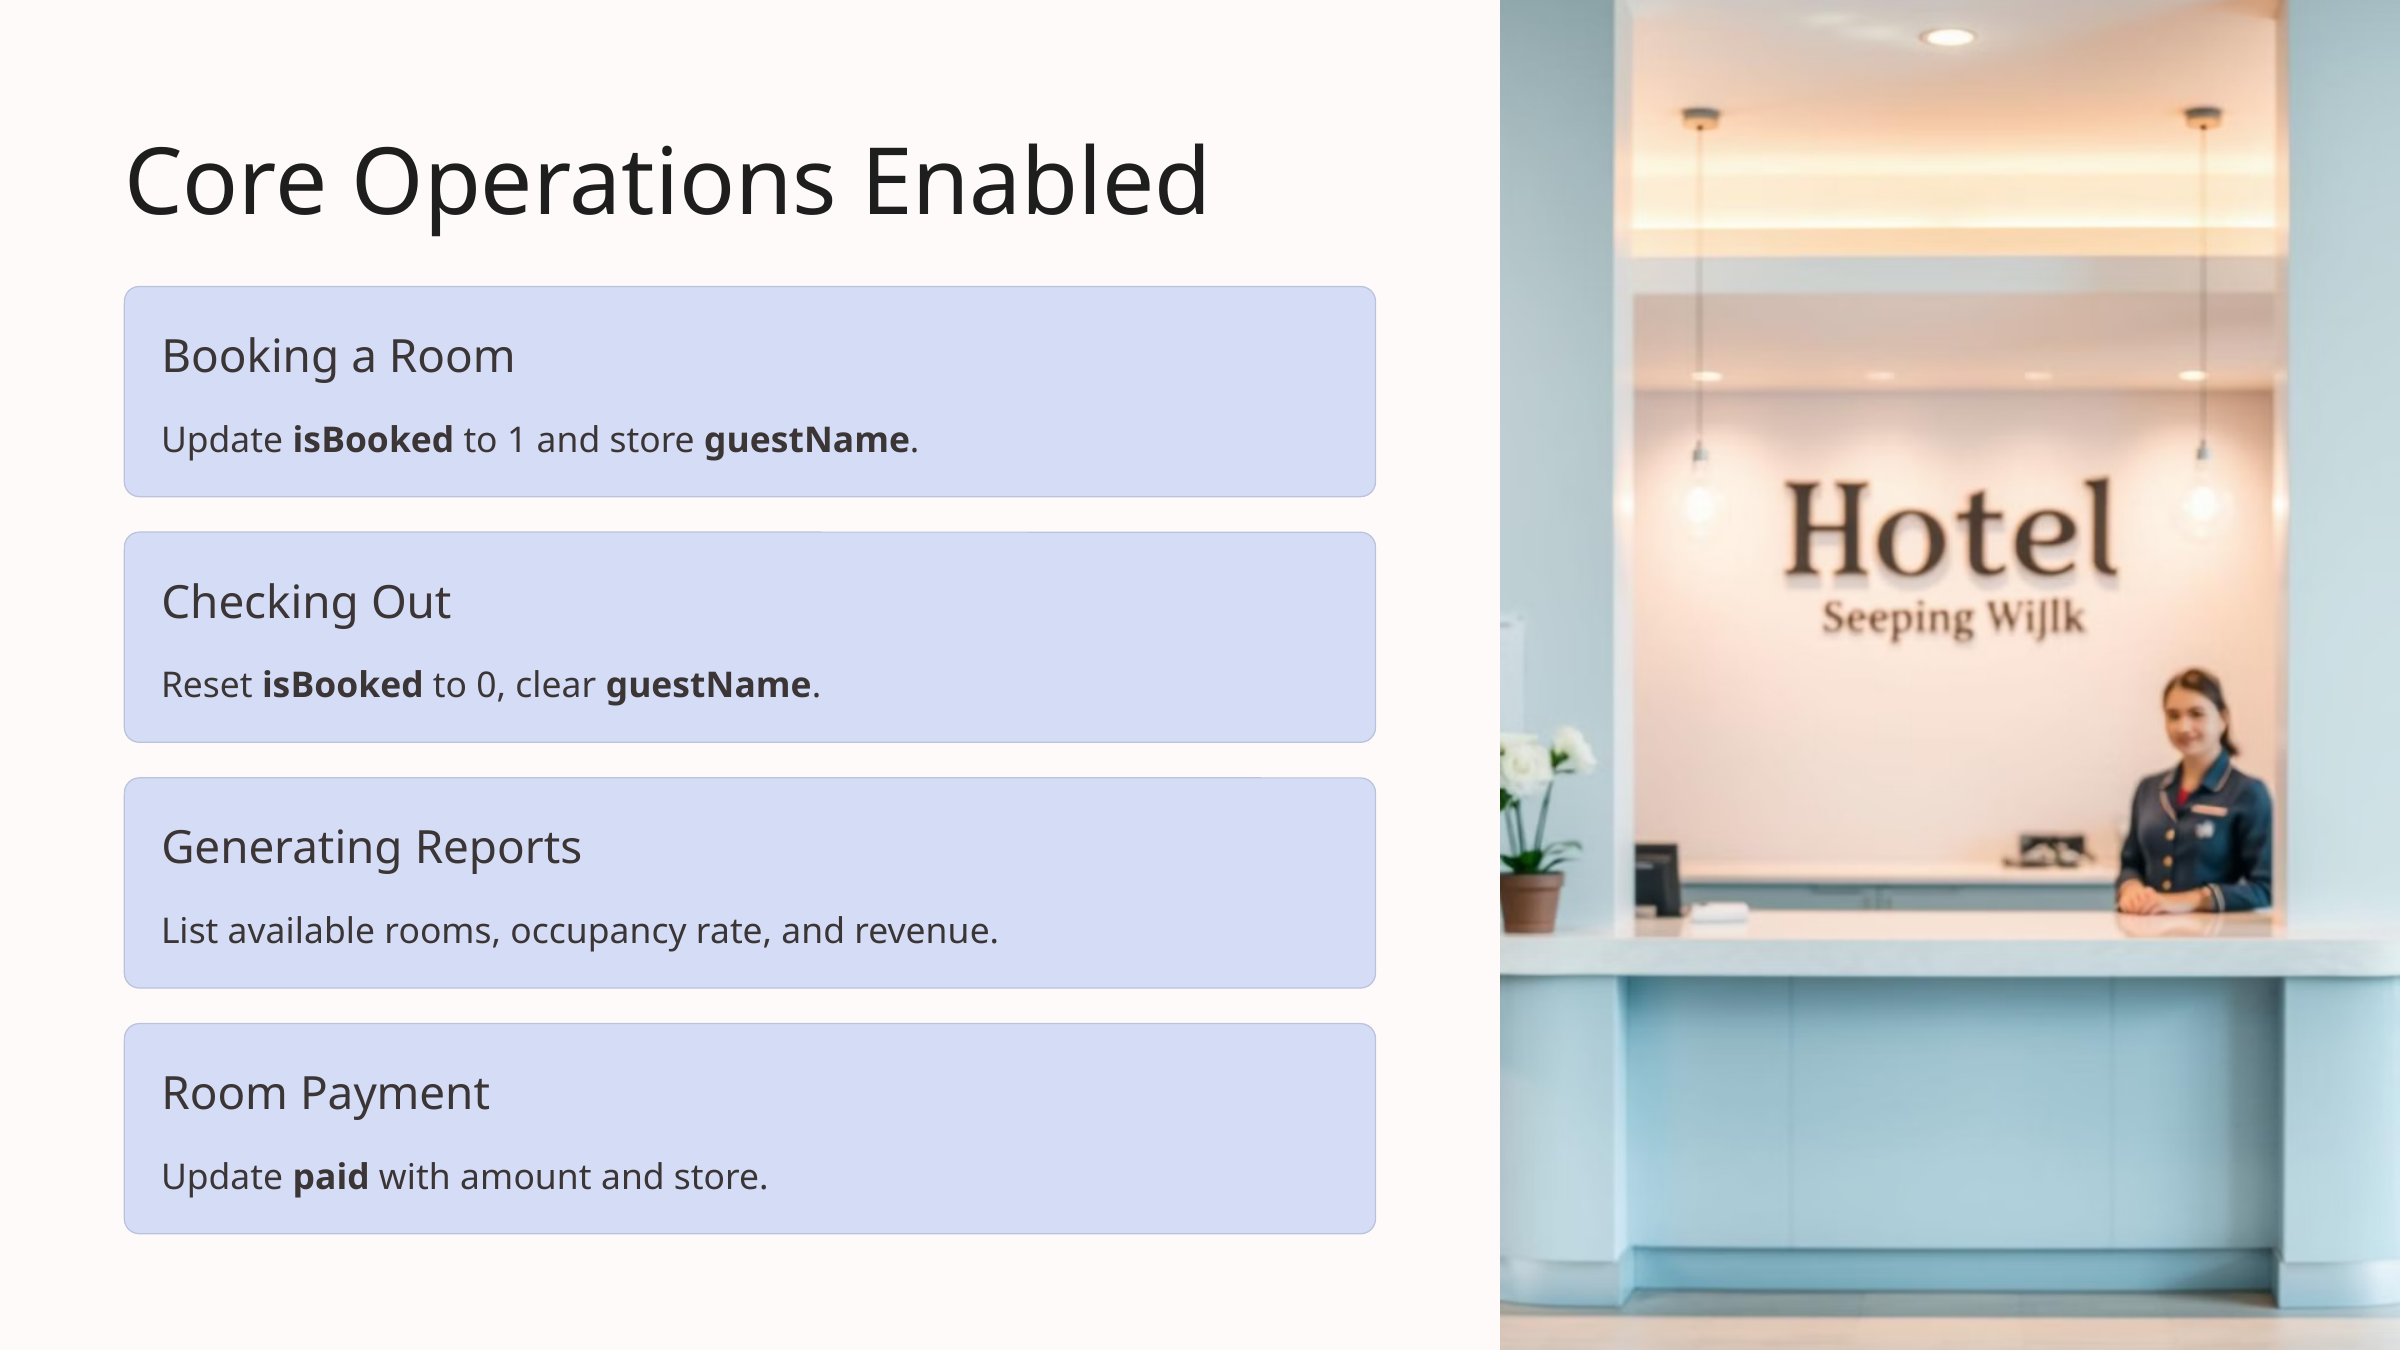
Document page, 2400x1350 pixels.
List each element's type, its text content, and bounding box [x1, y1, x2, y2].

text_box Reset isBooked to 0, clear guestName. [161, 648, 1339, 706]
text_box [124, 777, 1376, 989]
text_box Update paid with amount and store. [161, 1140, 1339, 1197]
text_box [124, 532, 1376, 743]
picture [1499, 0, 2400, 1350]
text_box Generating Reports [161, 814, 629, 874]
text_box Room Payment [161, 1060, 629, 1119]
text_box Update isBooked to 1 and store guestName. [161, 402, 1339, 460]
text_box Core Operations Enabled [124, 116, 1166, 234]
text_box [124, 286, 1376, 497]
text_box [124, 1023, 1376, 1234]
text_box Checking Out [161, 568, 629, 628]
text_box Booking a Room [161, 323, 629, 382]
text_box List available rooms, occupancy rate, and revenue. [161, 894, 1339, 952]
